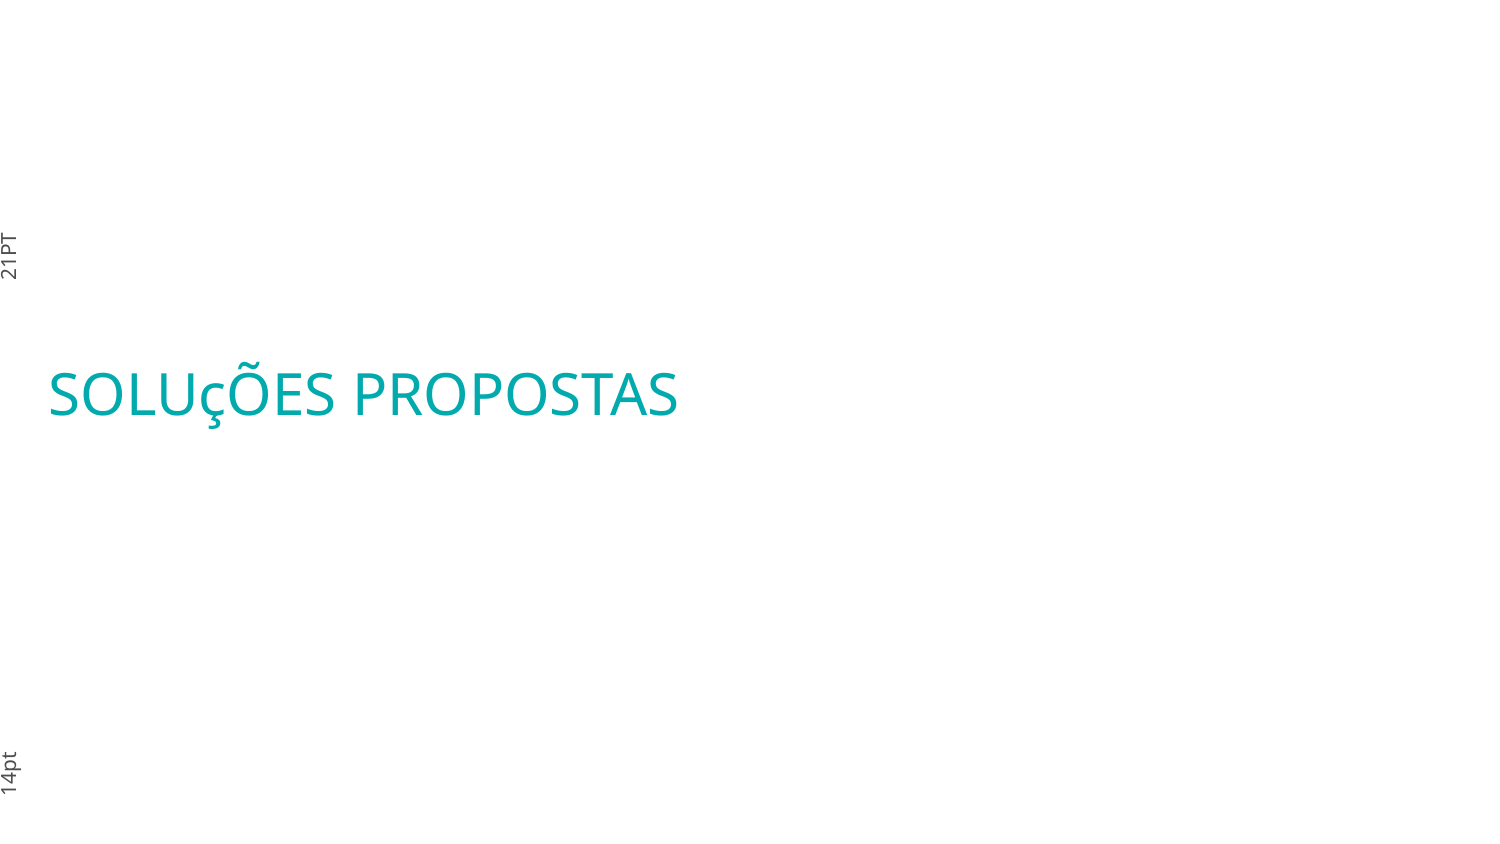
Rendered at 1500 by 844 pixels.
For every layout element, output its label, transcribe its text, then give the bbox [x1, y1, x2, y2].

title SOLUçÕES PROPOSTAS [48, 357, 1452, 487]
